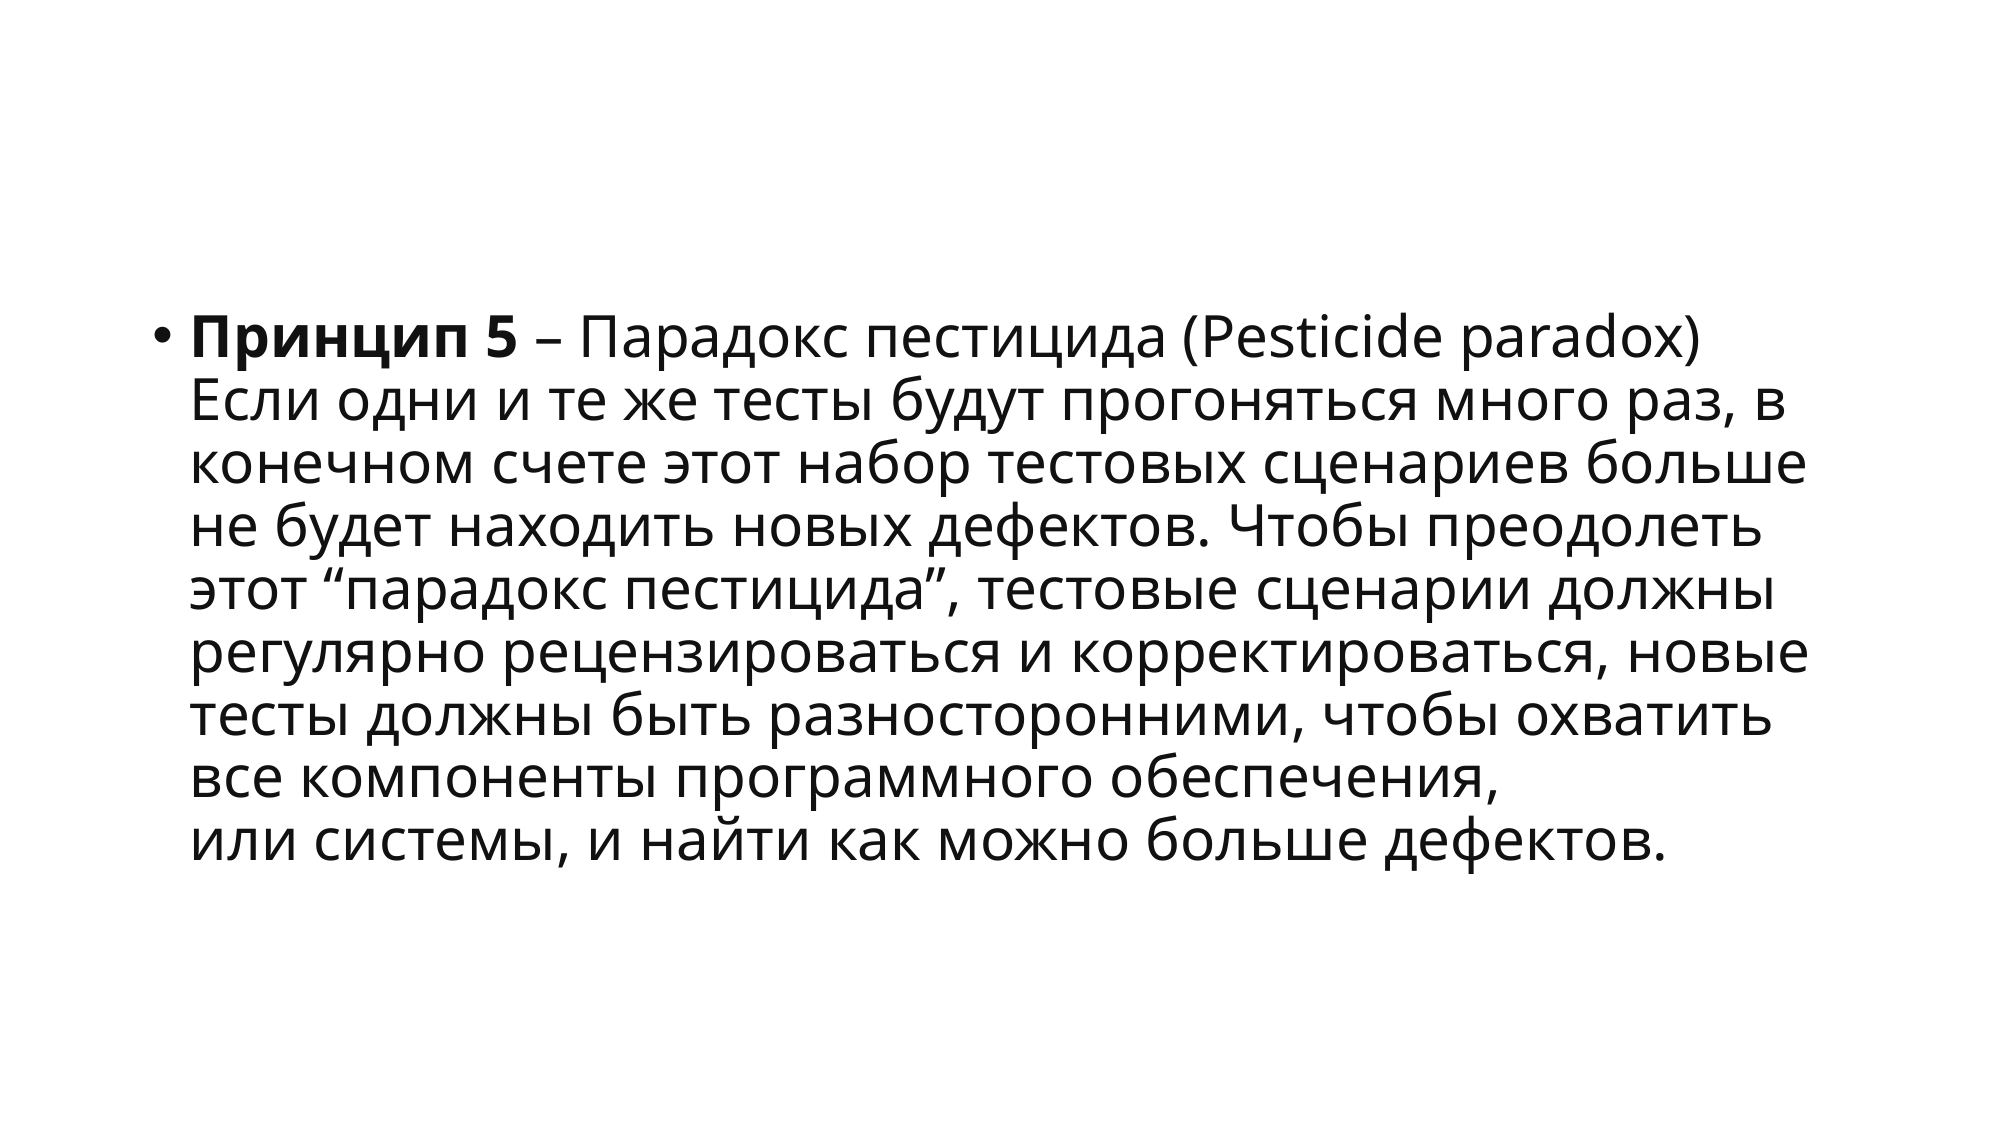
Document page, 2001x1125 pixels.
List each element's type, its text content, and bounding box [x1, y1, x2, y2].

list Принцип 5 – Парадокс пестицида (Pesticide paradox) Если одни и те же тесты будут прогоняться много раз, в конечном счете этот набор тестовых сценариев больше не будет находить новых дефектов. Чтобы преодолеть этот “парадокс пестицида”, тестовые сценарии должны регулярно рецензироваться и корректироваться, новые тесты должны быть разносторонними, чтобы охватить все компоненты программного обеспечения, или системы, и найти как можно больше дефектов. [137, 299, 1863, 1014]
